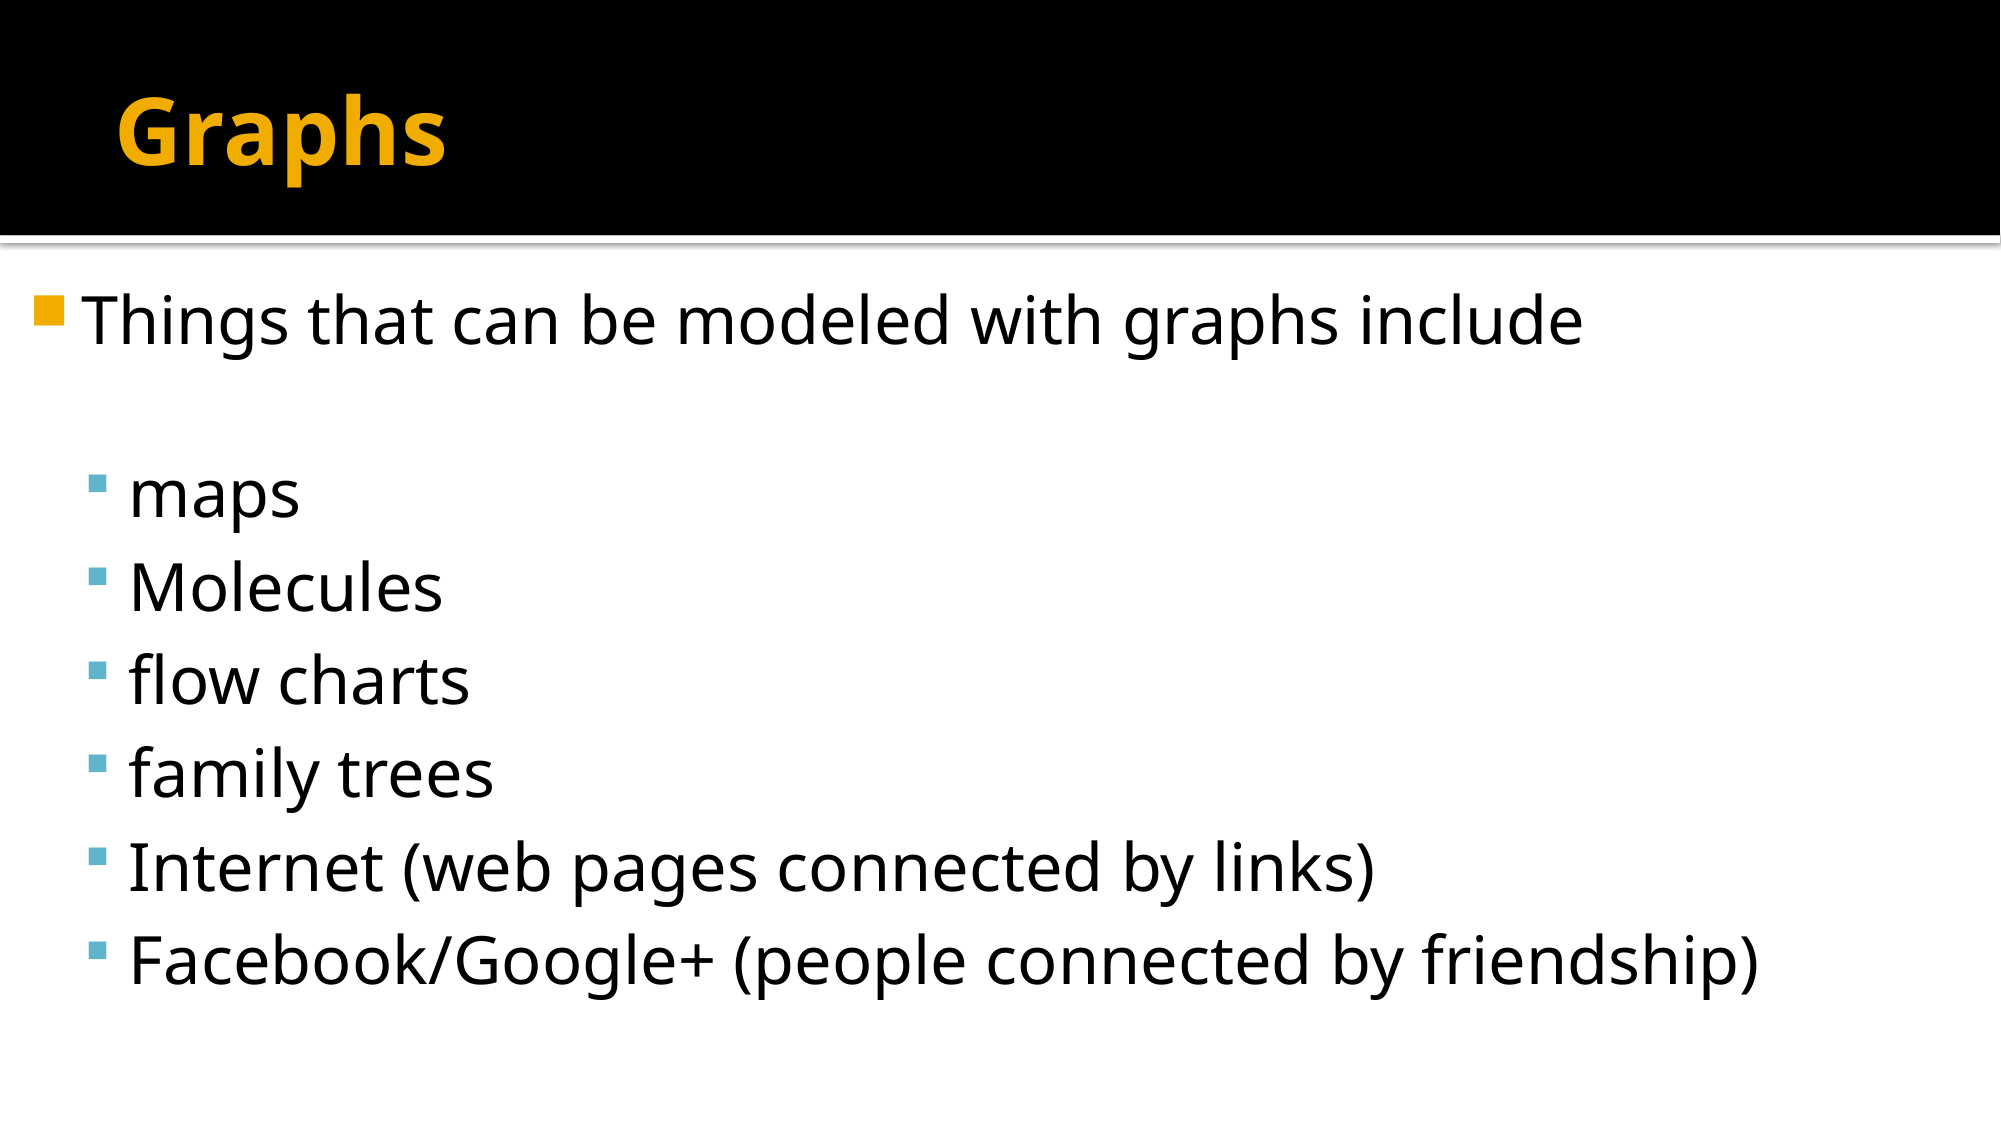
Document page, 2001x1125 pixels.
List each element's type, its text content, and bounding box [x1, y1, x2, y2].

title Graphs [99, 25, 1900, 231]
list Things that can be modeled with graphs include maps Molecules flow charts family trees Internet (web pages connected by links) Facebook/Google+ (people connected by friendship) [0, 262, 1800, 1022]
